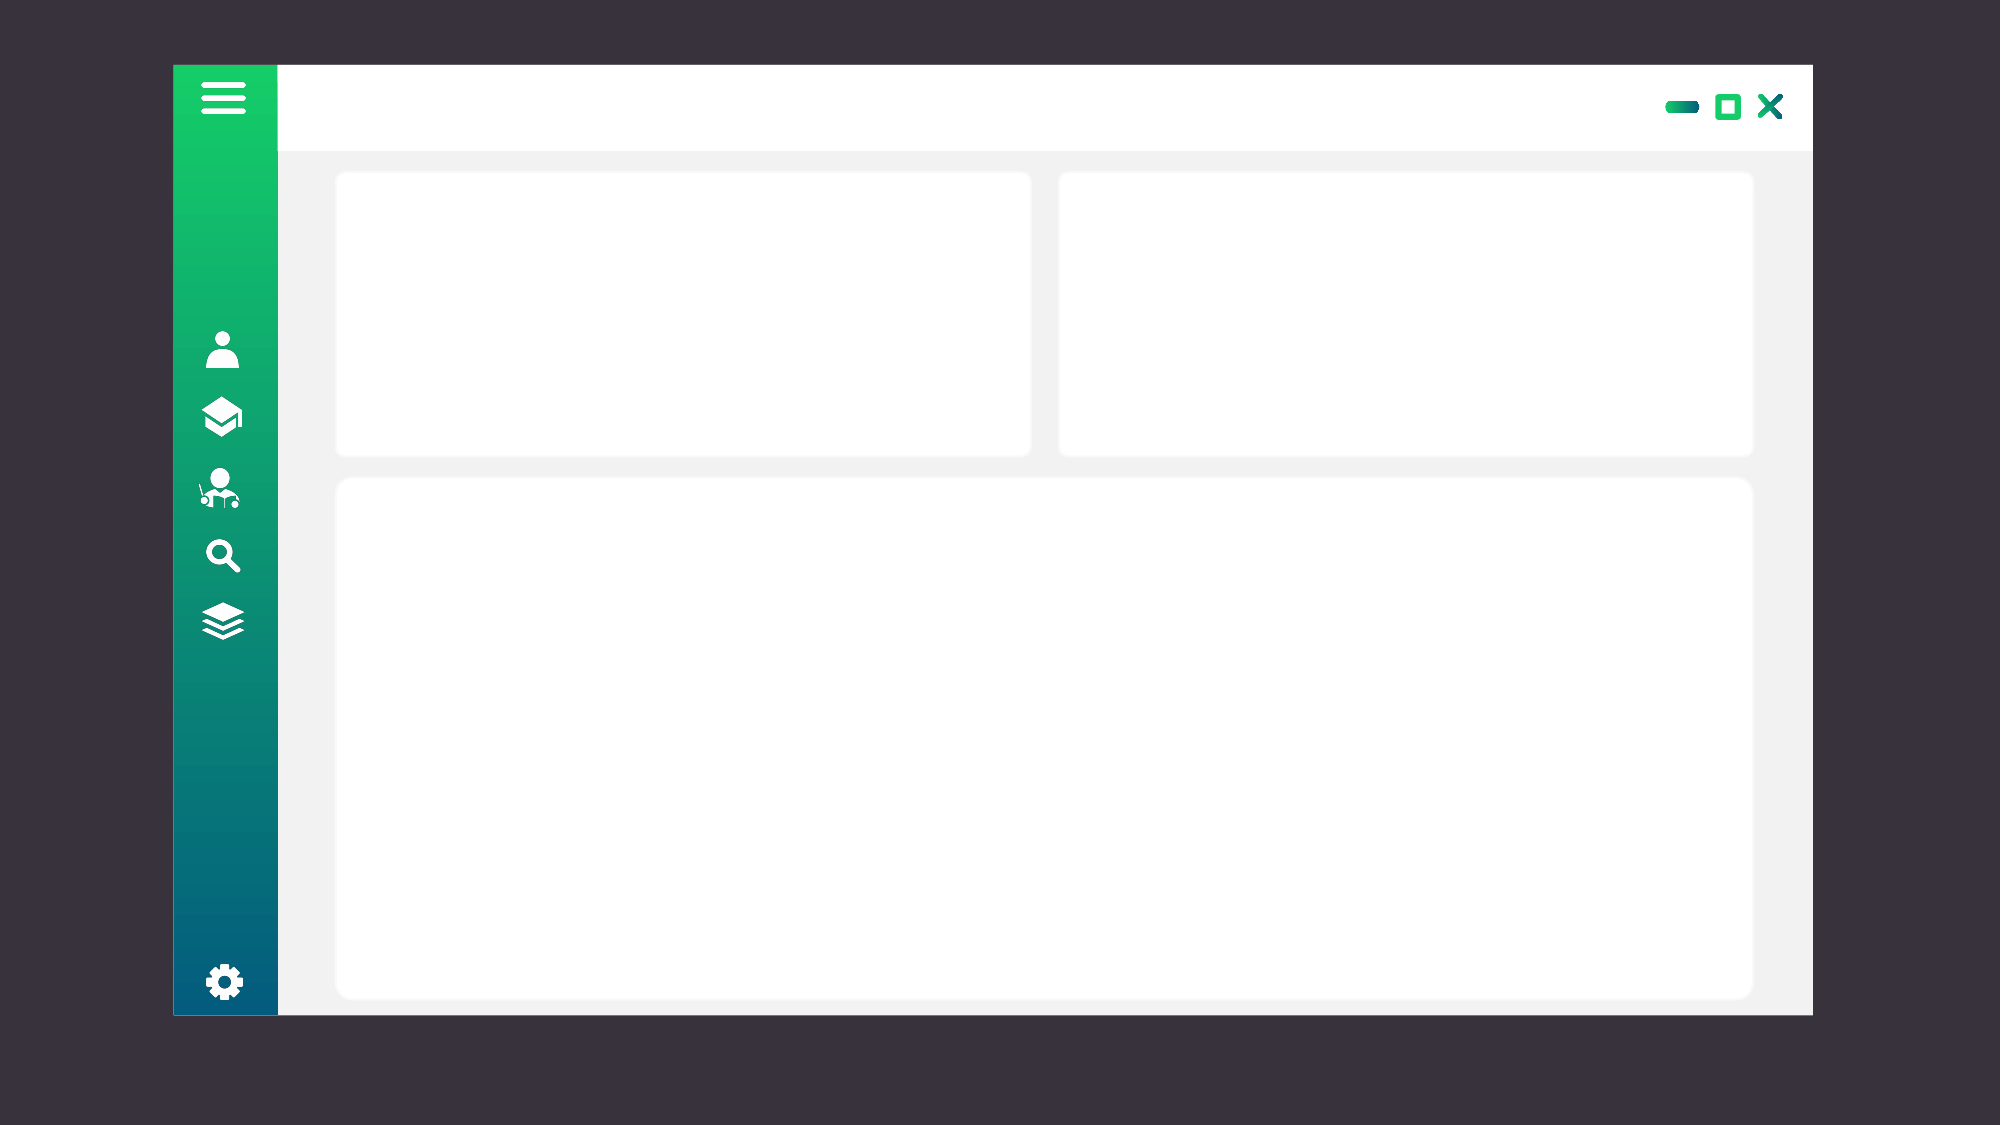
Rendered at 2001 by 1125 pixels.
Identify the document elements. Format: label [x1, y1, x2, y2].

picture [207, 965, 242, 999]
text_box [173, 64, 1813, 1016]
picture [201, 82, 246, 114]
text_box [196, 331, 245, 640]
text_box [1665, 89, 1787, 123]
